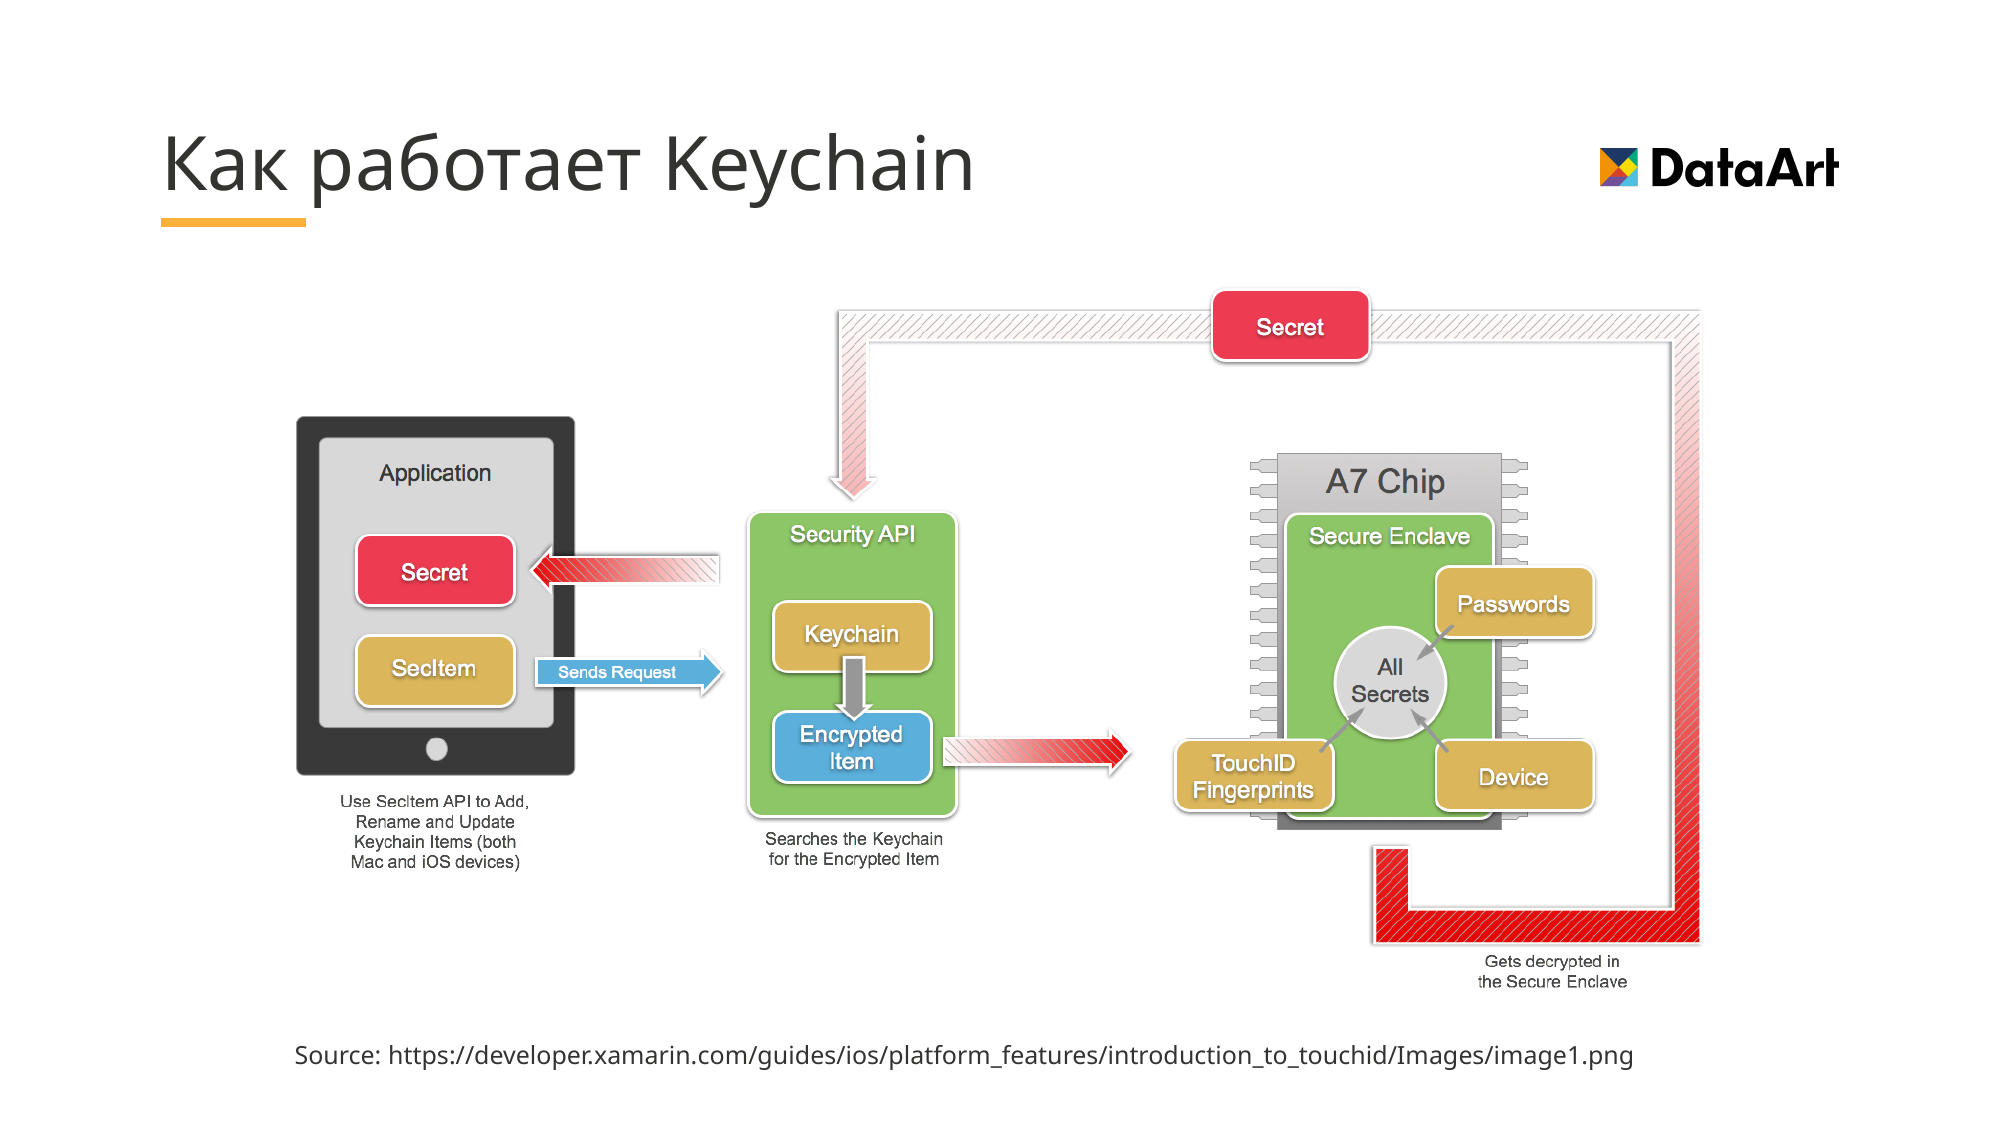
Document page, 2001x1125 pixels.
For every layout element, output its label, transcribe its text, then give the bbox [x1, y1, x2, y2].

picture [1600, 148, 1839, 187]
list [296, 286, 1704, 988]
text_box Source: https://developer.xamarin.com/guides/ios/platform_features/introduction_to_touchid/Images/image1.png [227, 1032, 1704, 1078]
picture [161, 219, 306, 227]
title Как работает Keychain [161, 125, 1457, 219]
